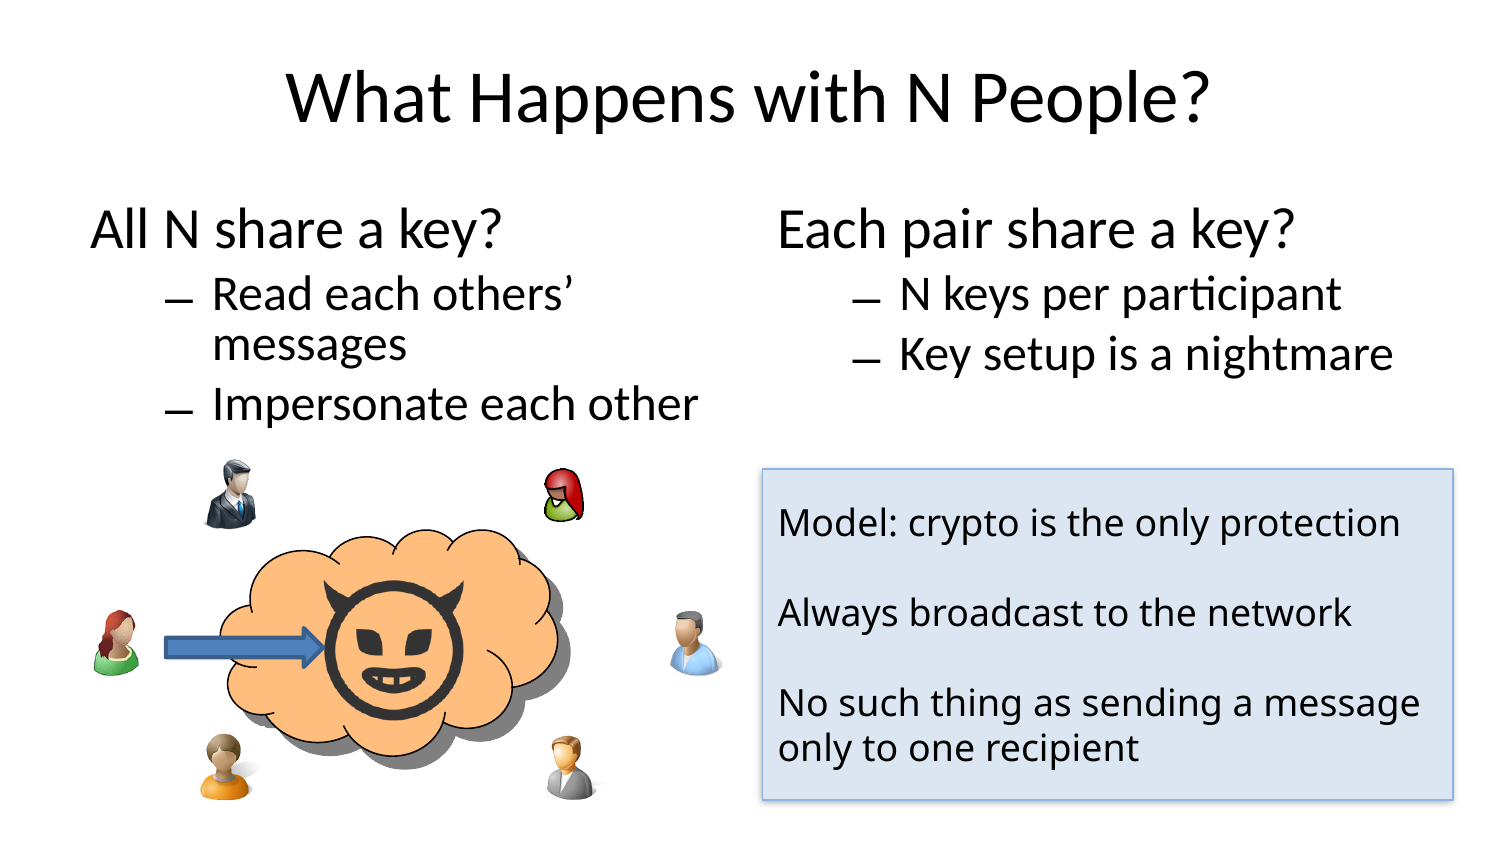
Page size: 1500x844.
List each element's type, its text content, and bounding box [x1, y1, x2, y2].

list All N share a key? Read each others’ messages Impersonate each other [75, 196, 738, 754]
text_box [163, 626, 317, 669]
picture [196, 459, 268, 531]
text_box [227, 658, 441, 757]
picture [323, 579, 465, 721]
picture [660, 610, 727, 677]
picture [182, 726, 265, 809]
title What Happens with N People? [75, 33, 1425, 175]
picture [544, 468, 585, 523]
list Each pair share a key? N keys per participant Key setup is a nightmare [762, 196, 1425, 467]
text_box Model: crypto is the only protection Always broadcast to the network No such thing as sending a message only to one recipient [762, 468, 1454, 801]
picture [84, 610, 151, 677]
picture [541, 735, 607, 801]
text_box [220, 530, 558, 729]
